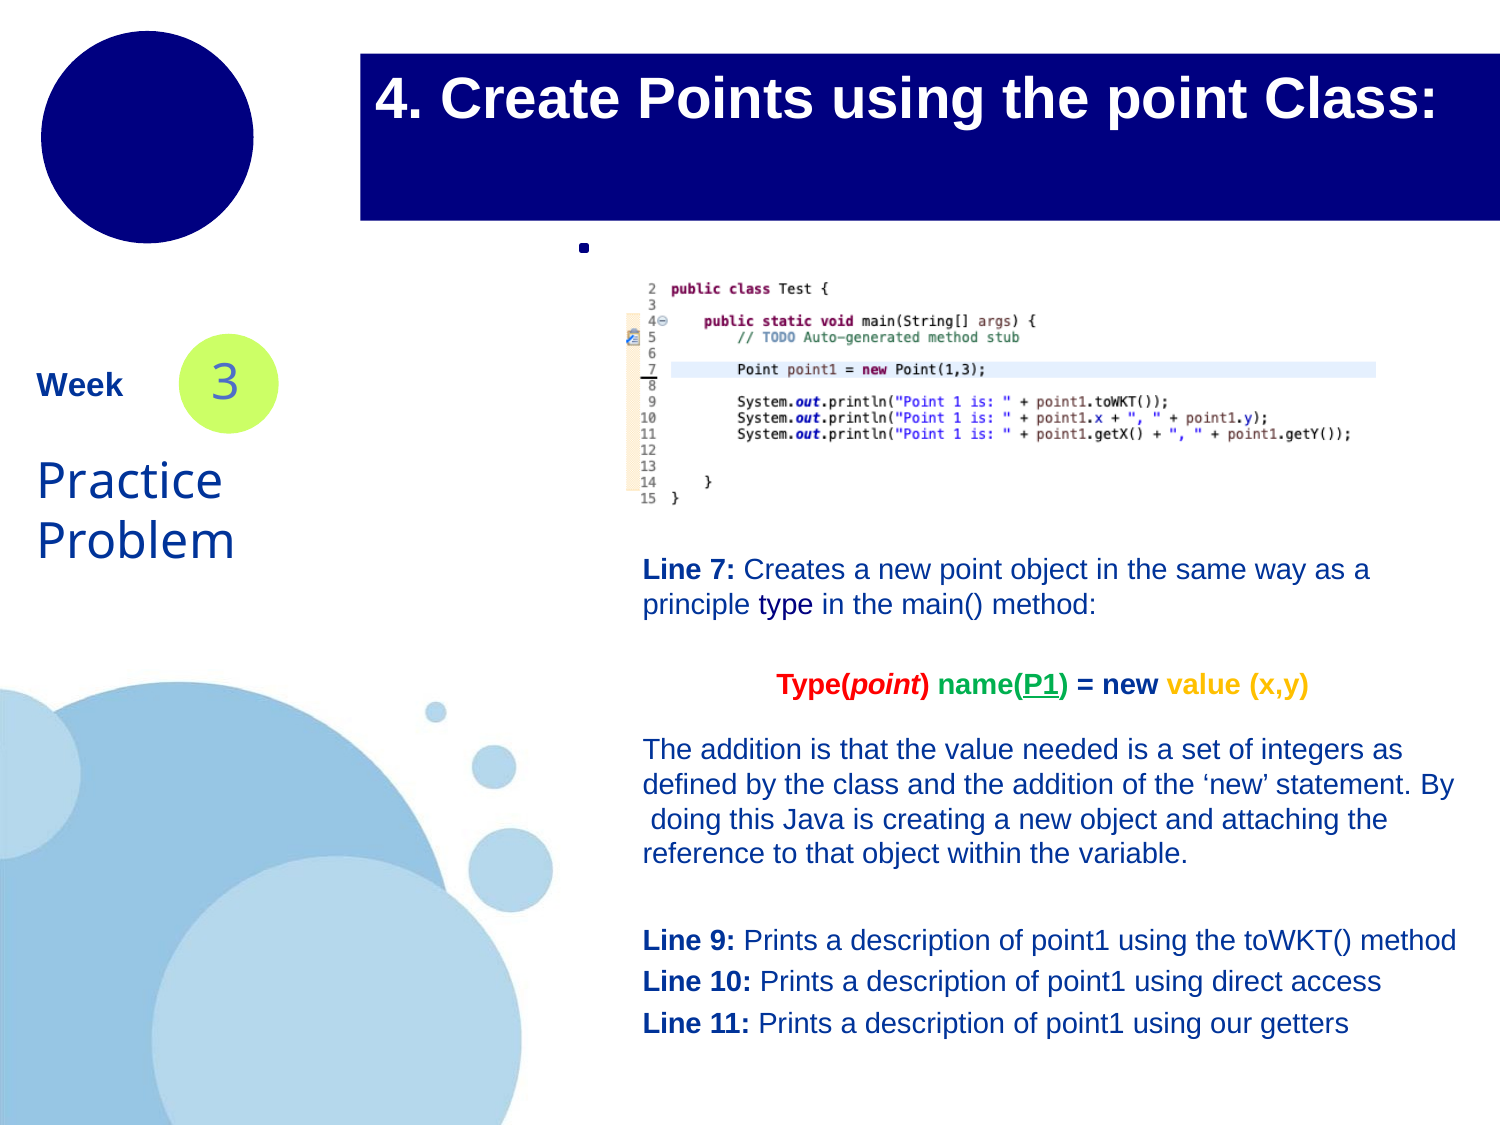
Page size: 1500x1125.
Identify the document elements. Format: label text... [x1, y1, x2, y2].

picture [624, 279, 1377, 508]
text_box 3 [209, 347, 248, 410]
text_box Week [34, 360, 125, 403]
text_box [360, 53, 1500, 221]
text_box Practice Problem [34, 447, 270, 569]
picture [0, 669, 561, 1125]
title 4. Create Points using the point Class: [373, 57, 1446, 248]
text_box [178, 333, 279, 434]
text_box Line 9: Prints a description of point1 using the toWKT() method Line 10: Prints a description of point1 using direct access Line 11: Prints a description of point1 using our getters [640, 912, 1488, 1040]
text_box Line 7: Creates a new point object in the same way as a principle type in the main() method: Type(point) name(P1) = new value (x,y) The addition is that the value needed is a set of integers as defined by the class and the addition of the ‘new’ statement. By doing this Java is creating a new object and attaching the reference to that object within the variable. [640, 547, 1457, 871]
text_box [41, 30, 254, 244]
